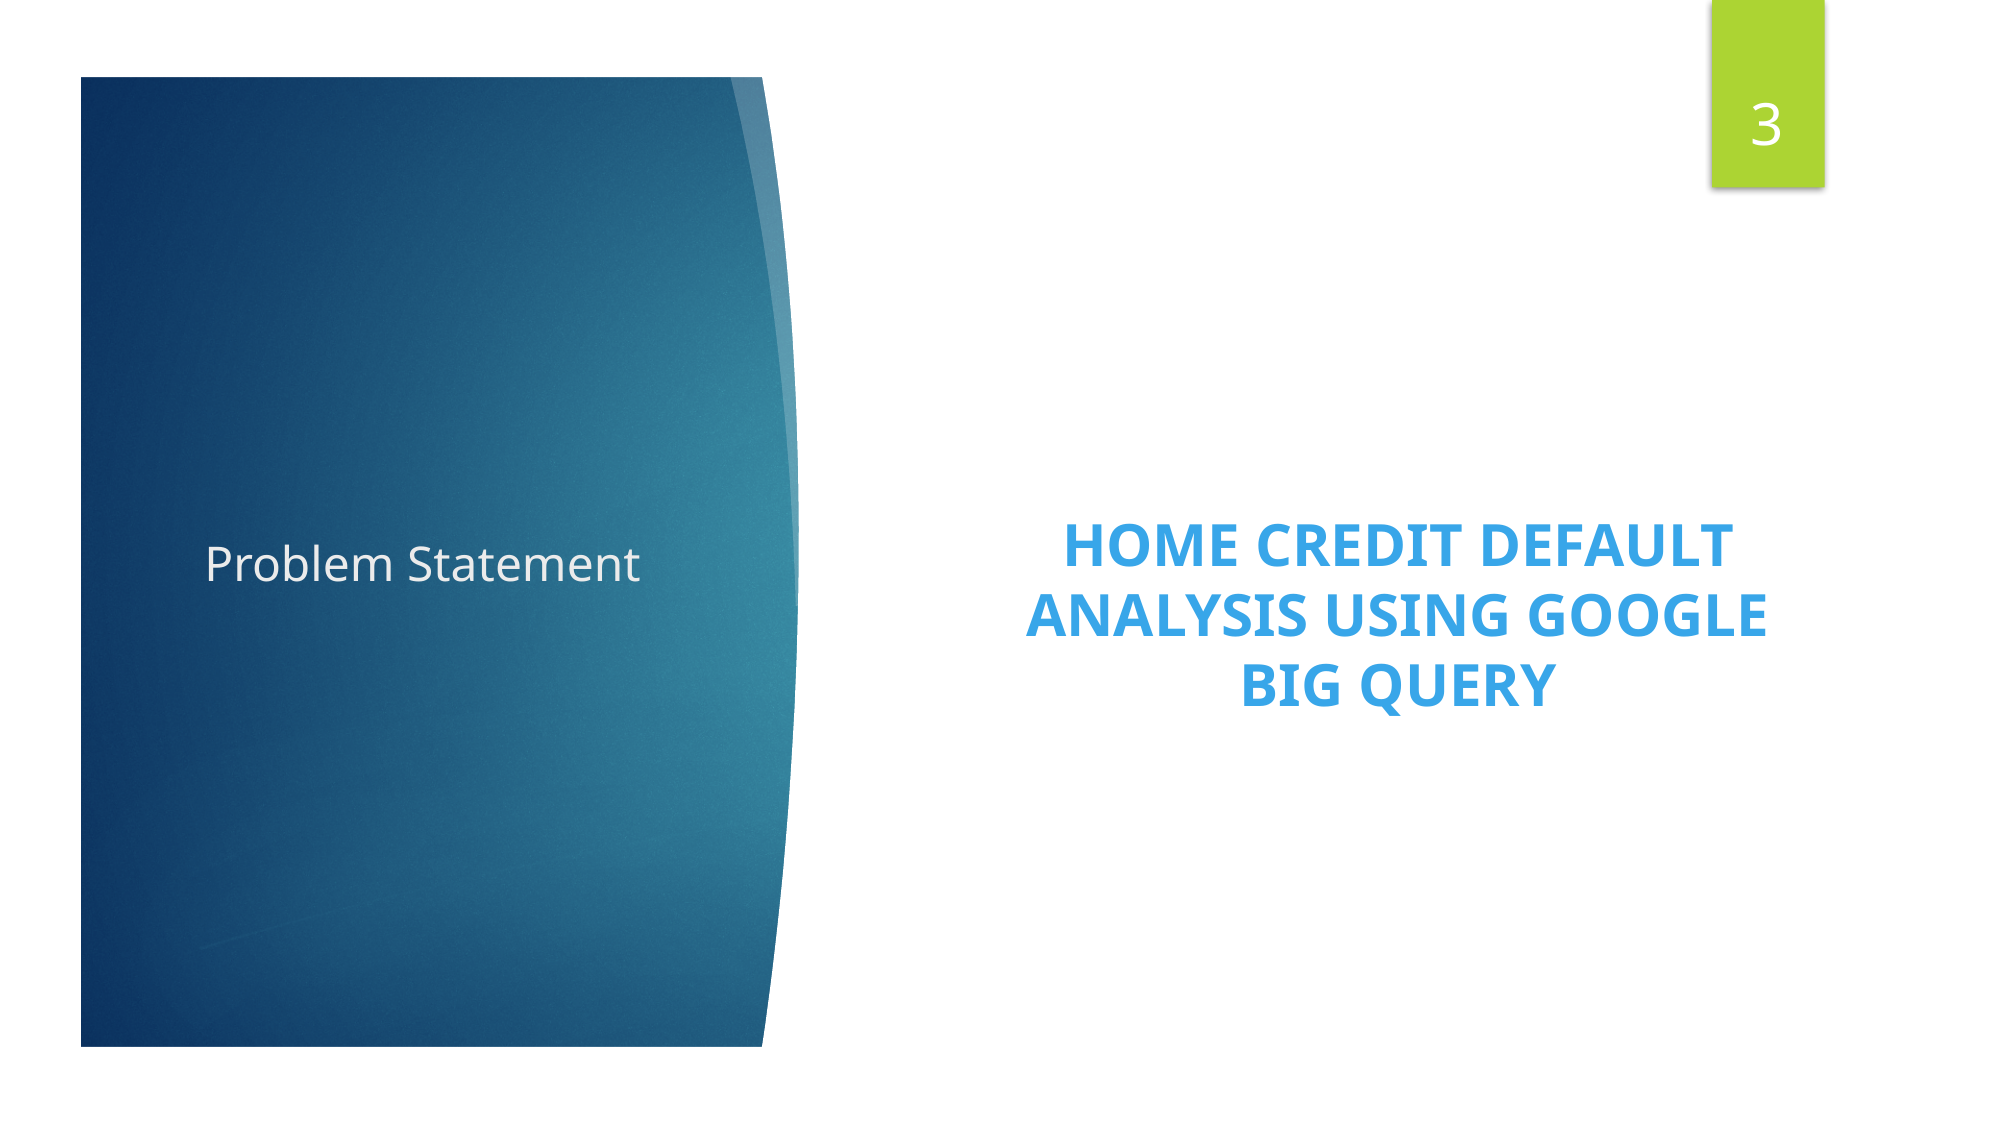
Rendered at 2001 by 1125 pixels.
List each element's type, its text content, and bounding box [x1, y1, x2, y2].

text_box HOME CREDIT DEFAULT ANALYSIS USING GOOGLE BIG QUERY [974, 500, 1822, 771]
title Problem Statement [189, 375, 754, 750]
slide_number 3 [1698, 48, 1836, 175]
